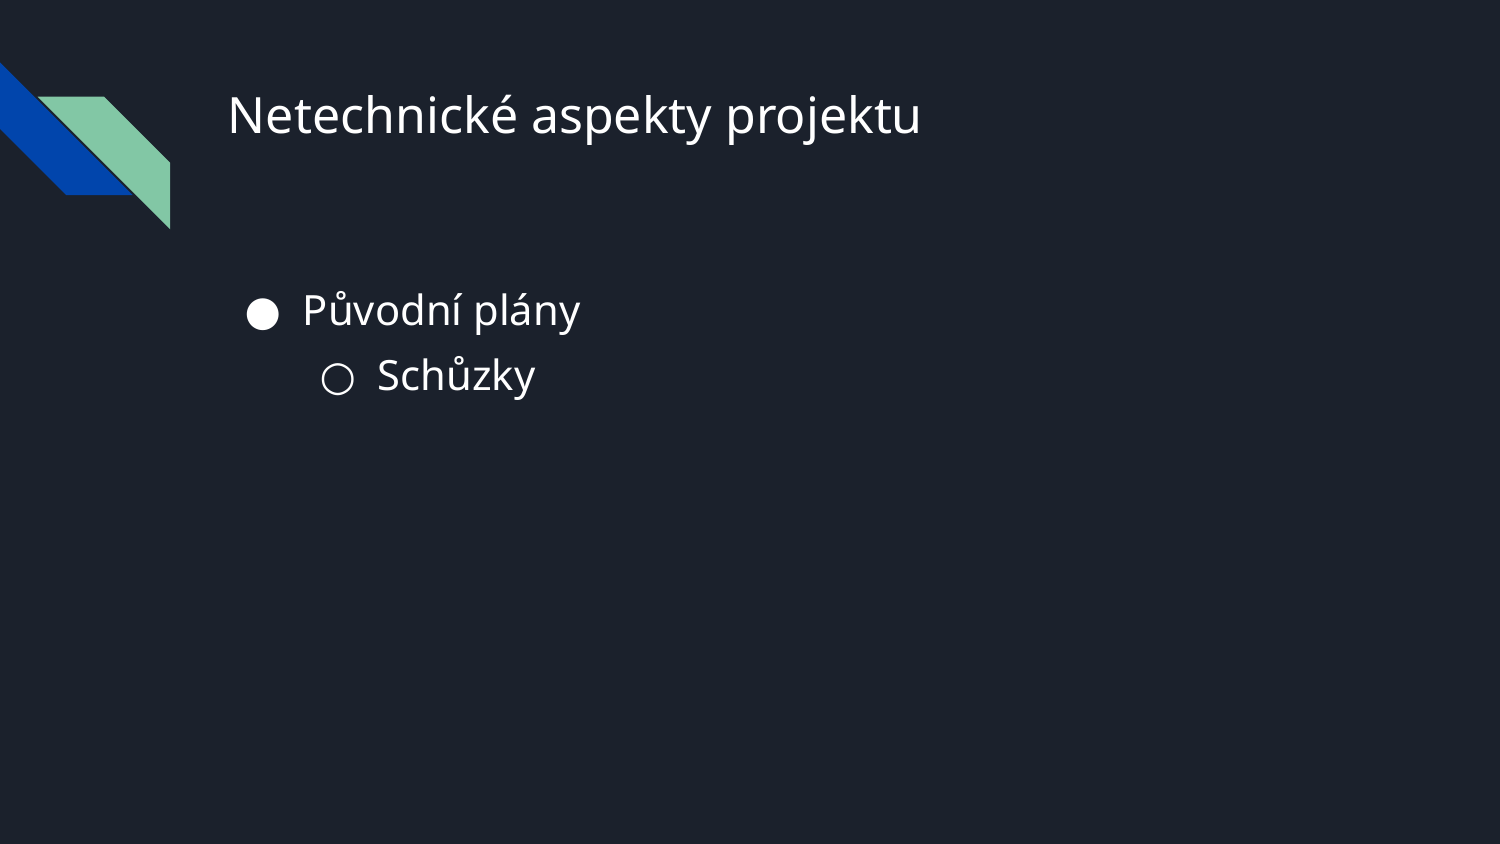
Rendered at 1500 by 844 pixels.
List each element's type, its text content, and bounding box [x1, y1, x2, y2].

title Netechnické aspekty projektu [212, 64, 1368, 215]
list Původní plány Schůzky [212, 257, 1368, 735]
